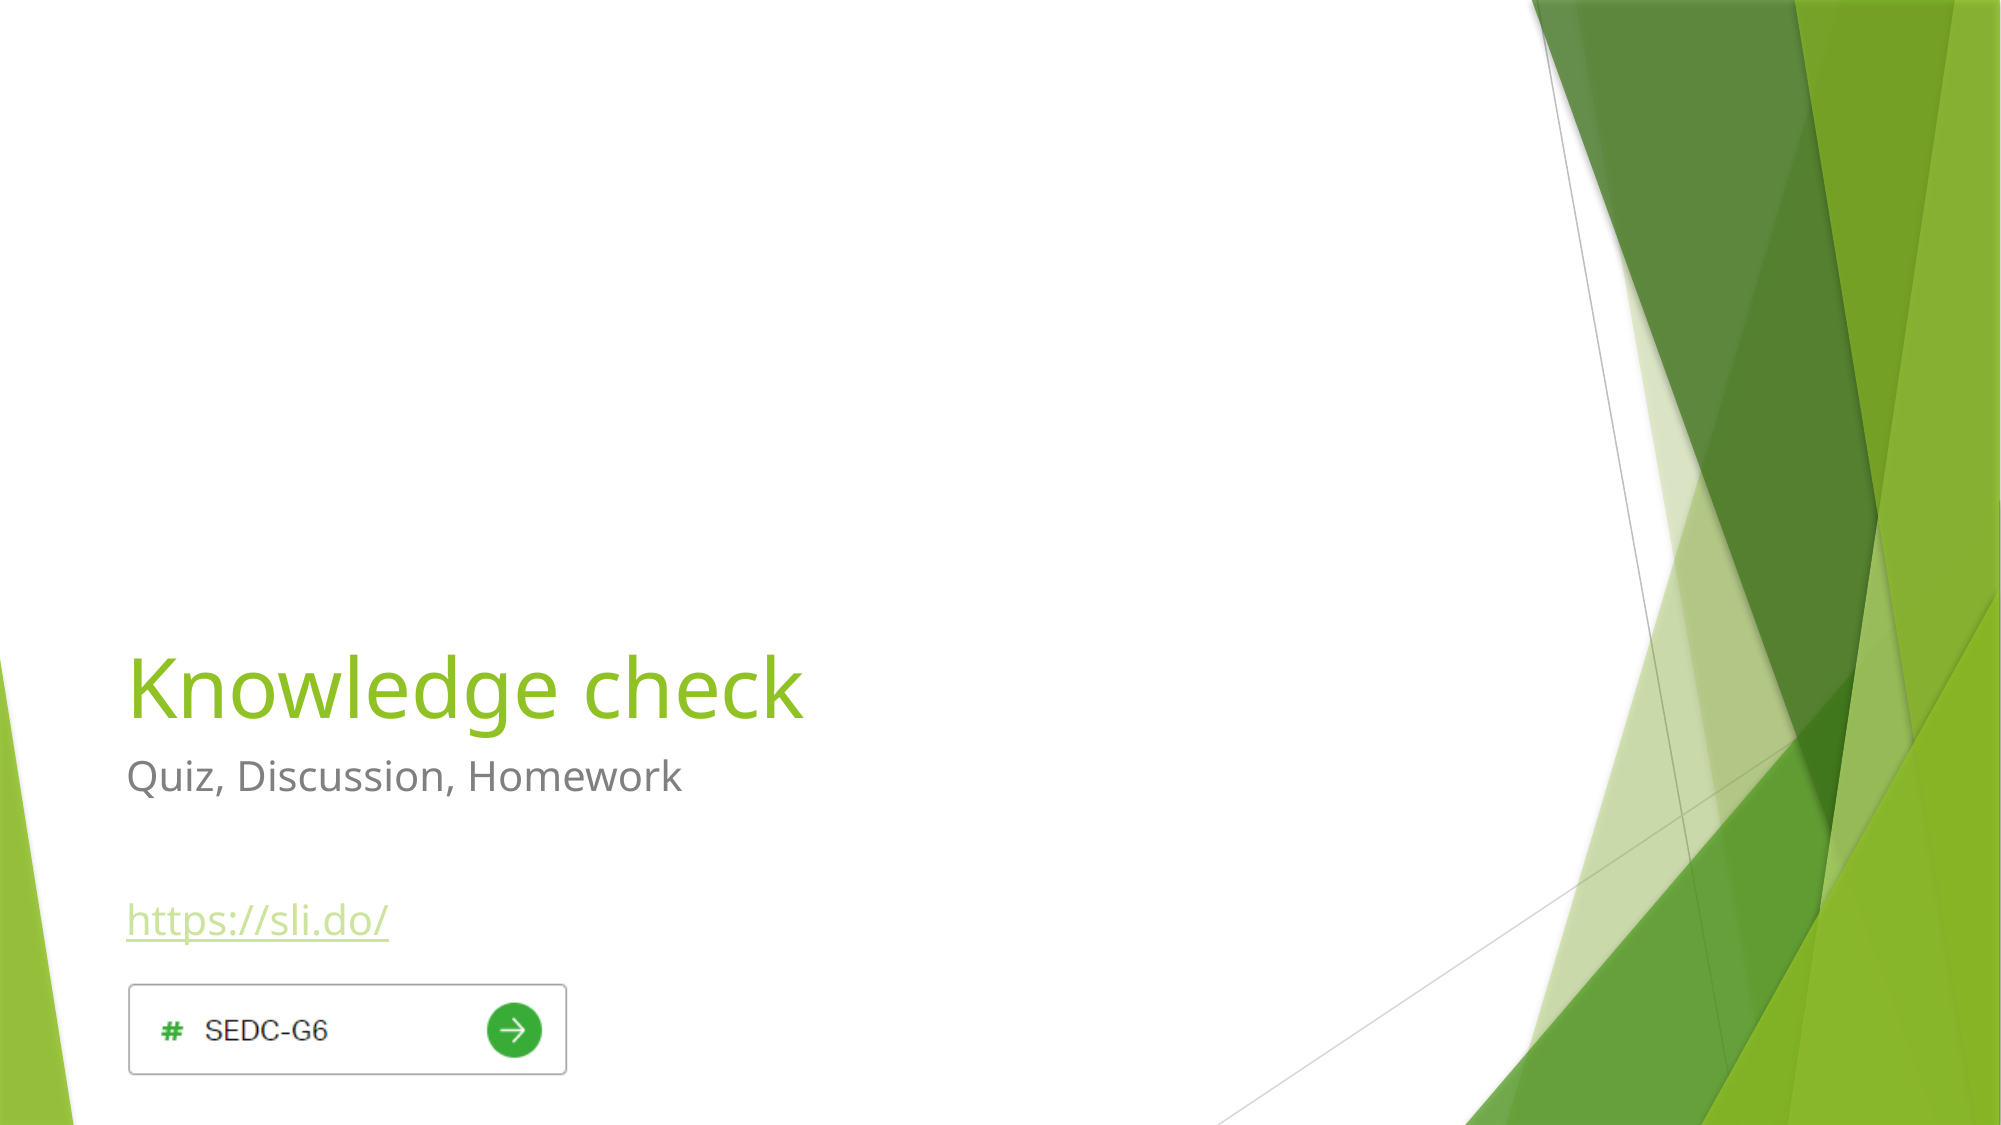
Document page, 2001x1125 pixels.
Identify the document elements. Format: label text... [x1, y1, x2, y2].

list Quiz, Discussion, Homework [111, 742, 1522, 884]
picture [127, 981, 572, 1081]
title Knowledge check [111, 443, 1522, 742]
text_box https://sli.do/ [111, 886, 1522, 1028]
